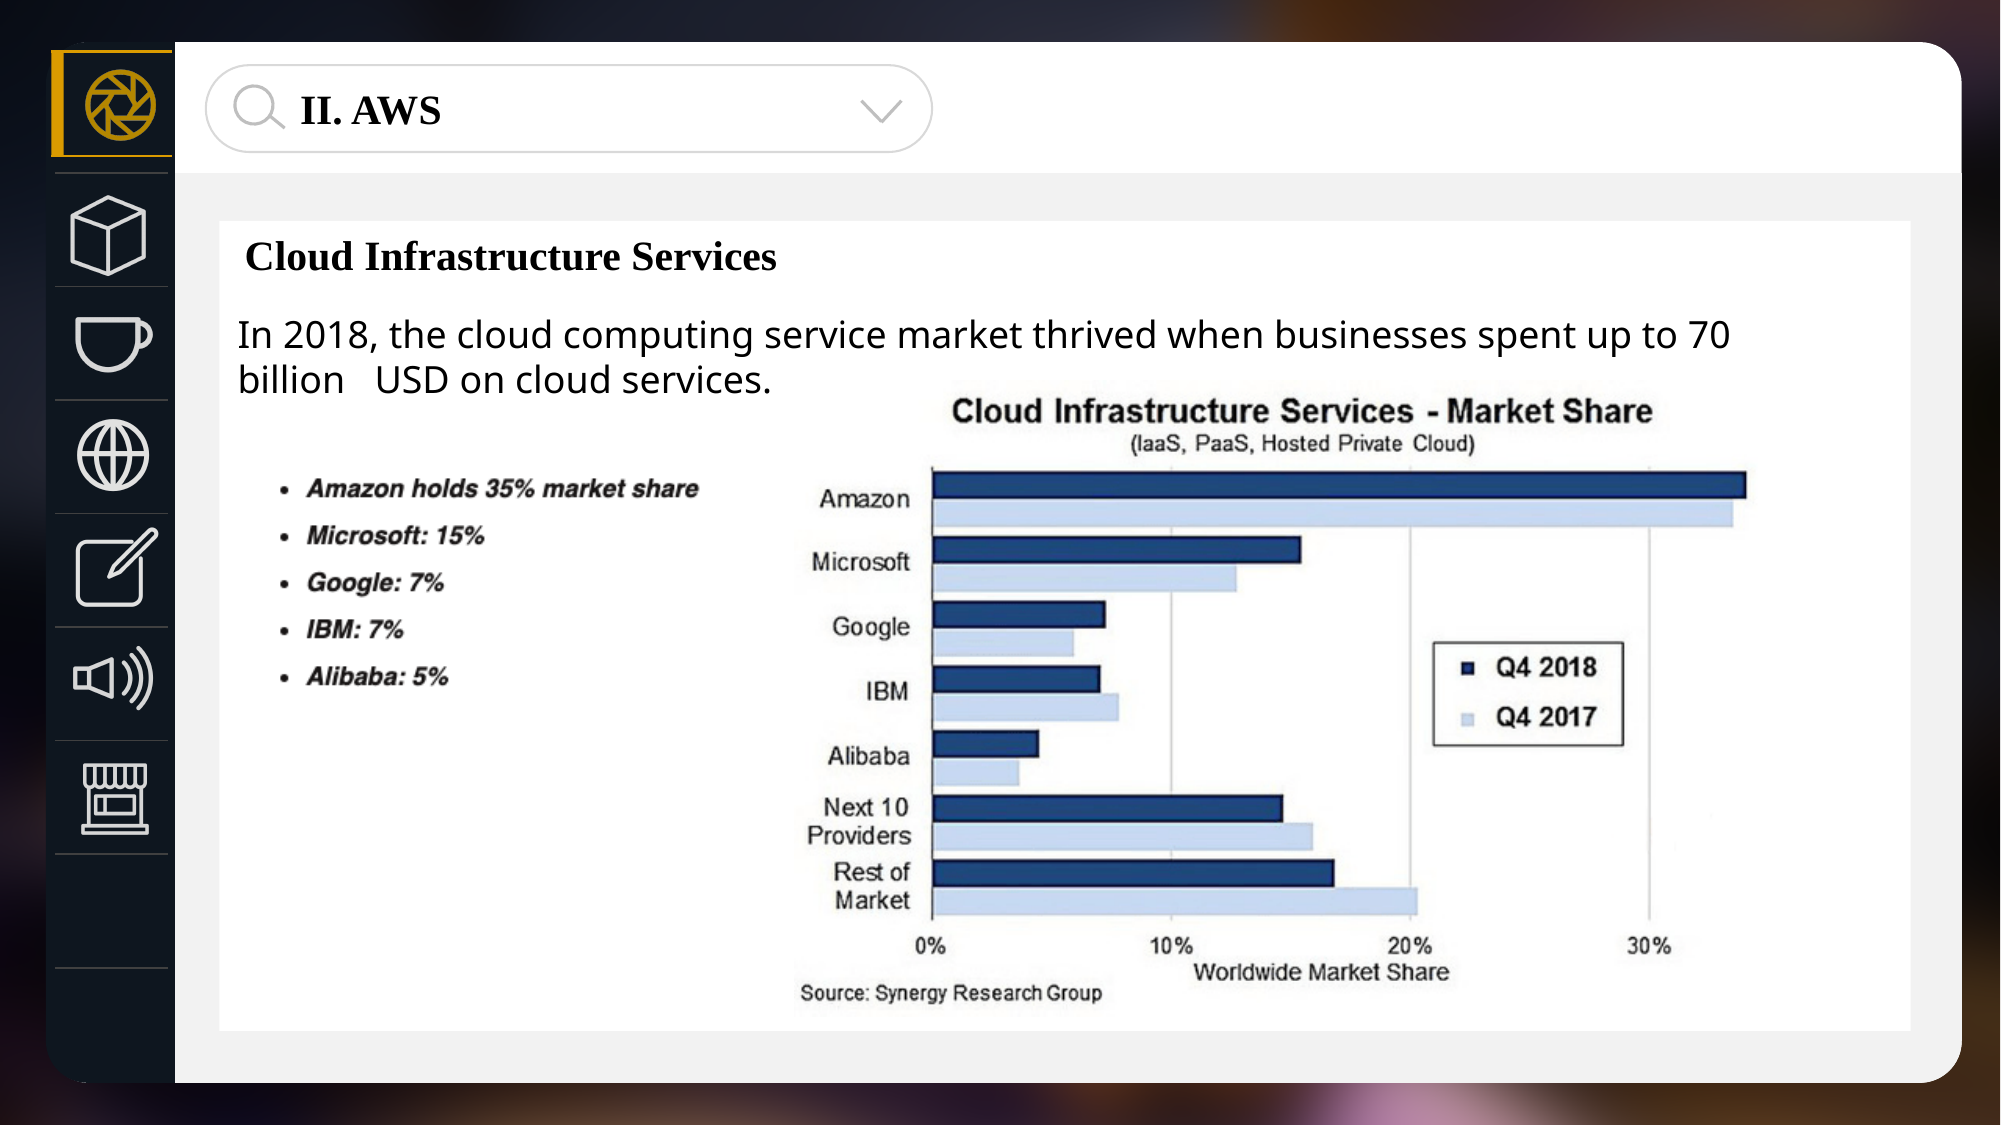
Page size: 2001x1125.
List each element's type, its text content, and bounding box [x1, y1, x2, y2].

picture [0, 0, 2001, 1125]
text_box In 2018, the cloud computing service market thrived when businesses spent up to 70 billion USD on cloud services. [222, 304, 1778, 409]
text_box Cloud Infrastructure Services [219, 220, 823, 286]
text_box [51, 40, 185, 170]
text_box II. AWS [285, 75, 888, 141]
text_box In 2018, the cloud compuIn 2018, the cloud computing service market thrived when businesses spent up to 70 billion USD on cloud services.ting service market thrived when businesses spent up to 70 billion USD on cloud services. [218, 220, 1912, 1032]
